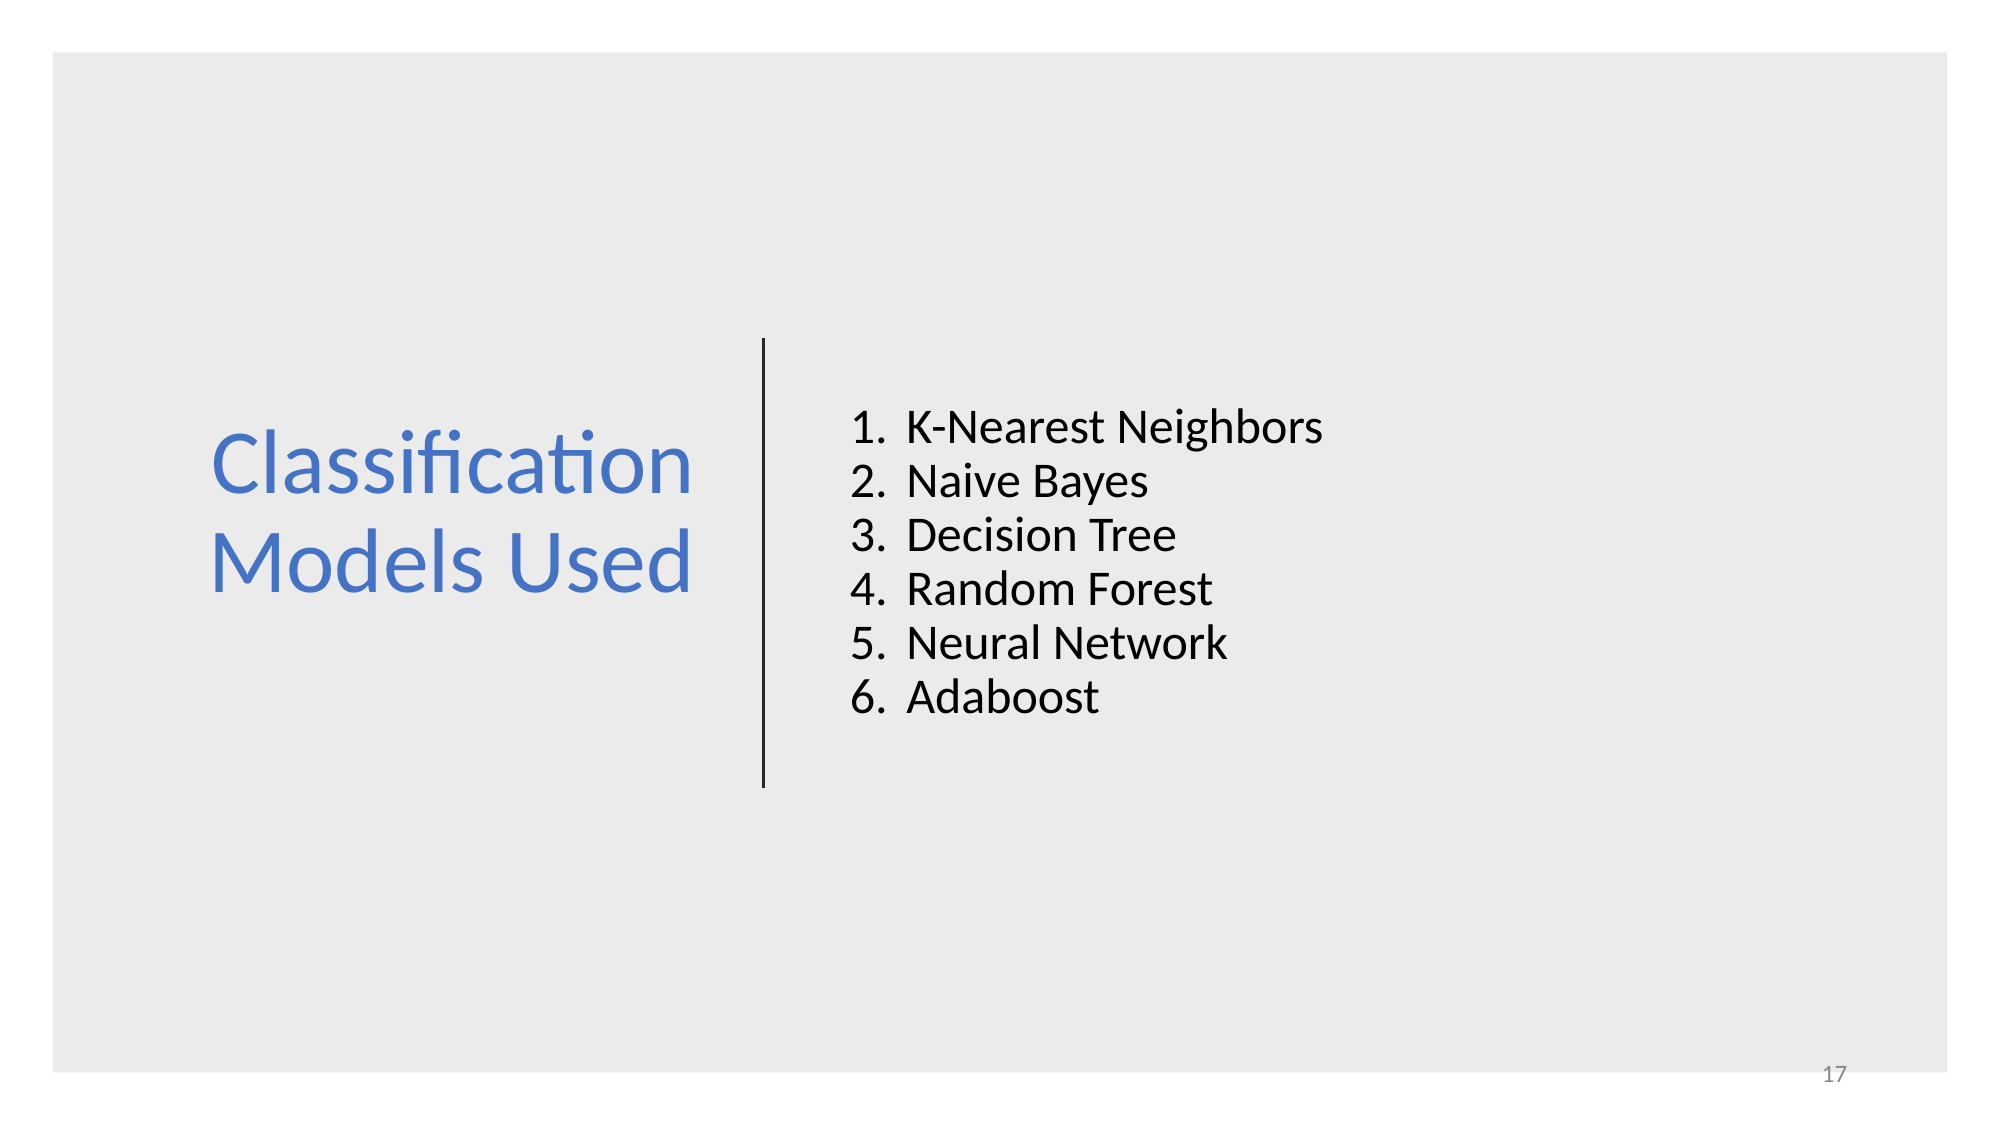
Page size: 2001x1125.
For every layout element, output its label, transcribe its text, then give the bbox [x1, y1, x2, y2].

title Classification Models Used [137, 158, 711, 967]
list K-Nearest Neighbors Naive Bayes Decision Tree Random Forest Neural Network Adaboost [816, 158, 1863, 967]
text_box [51, 50, 1949, 1074]
slide_number 17 [1412, 1042, 1863, 1103]
